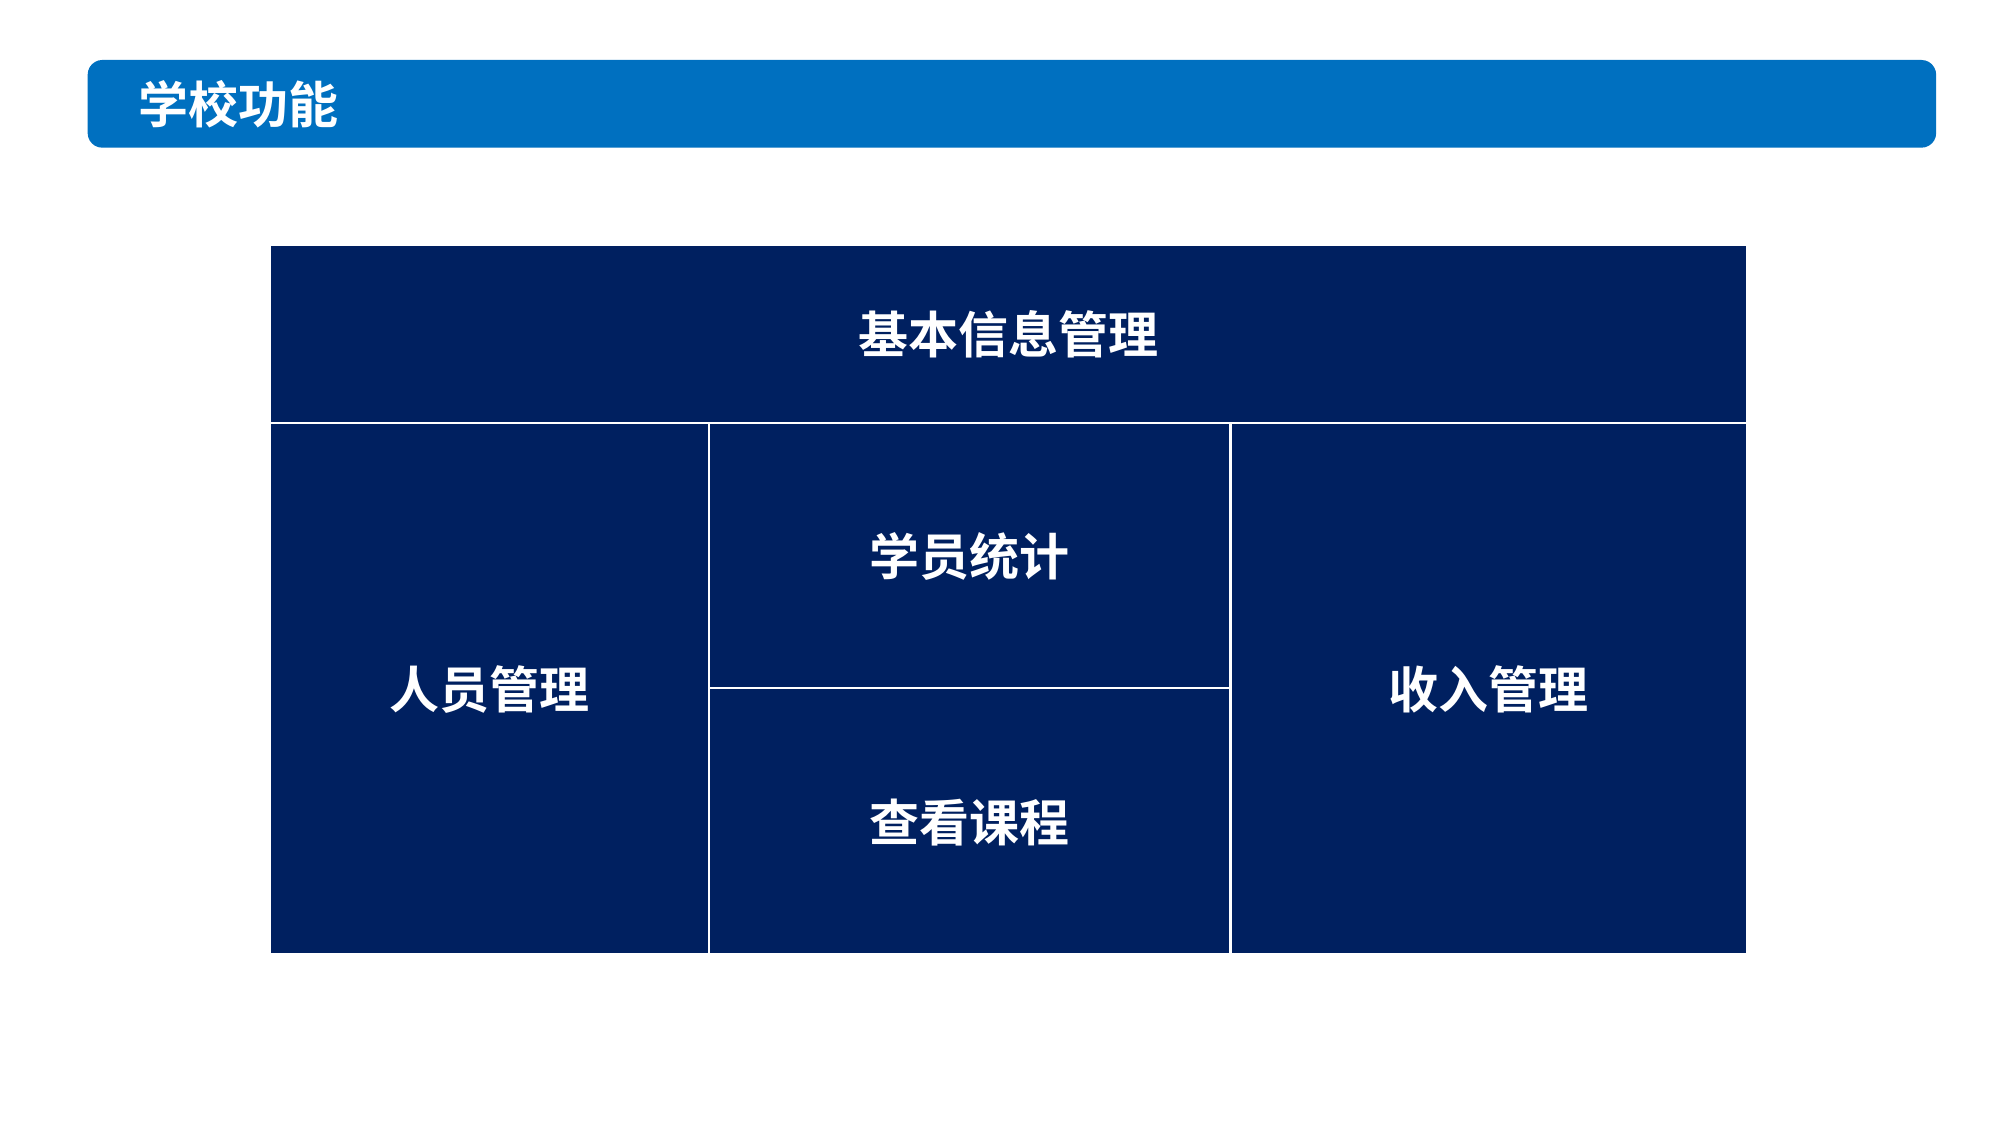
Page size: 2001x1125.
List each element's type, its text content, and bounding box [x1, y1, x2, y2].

list 学校功能 [123, 72, 920, 148]
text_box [708, 422, 1231, 955]
text_box 人员管理 [269, 422, 708, 955]
text_box 收入管理 [1231, 422, 1748, 955]
text_box 基本信息管理 [269, 244, 1748, 422]
